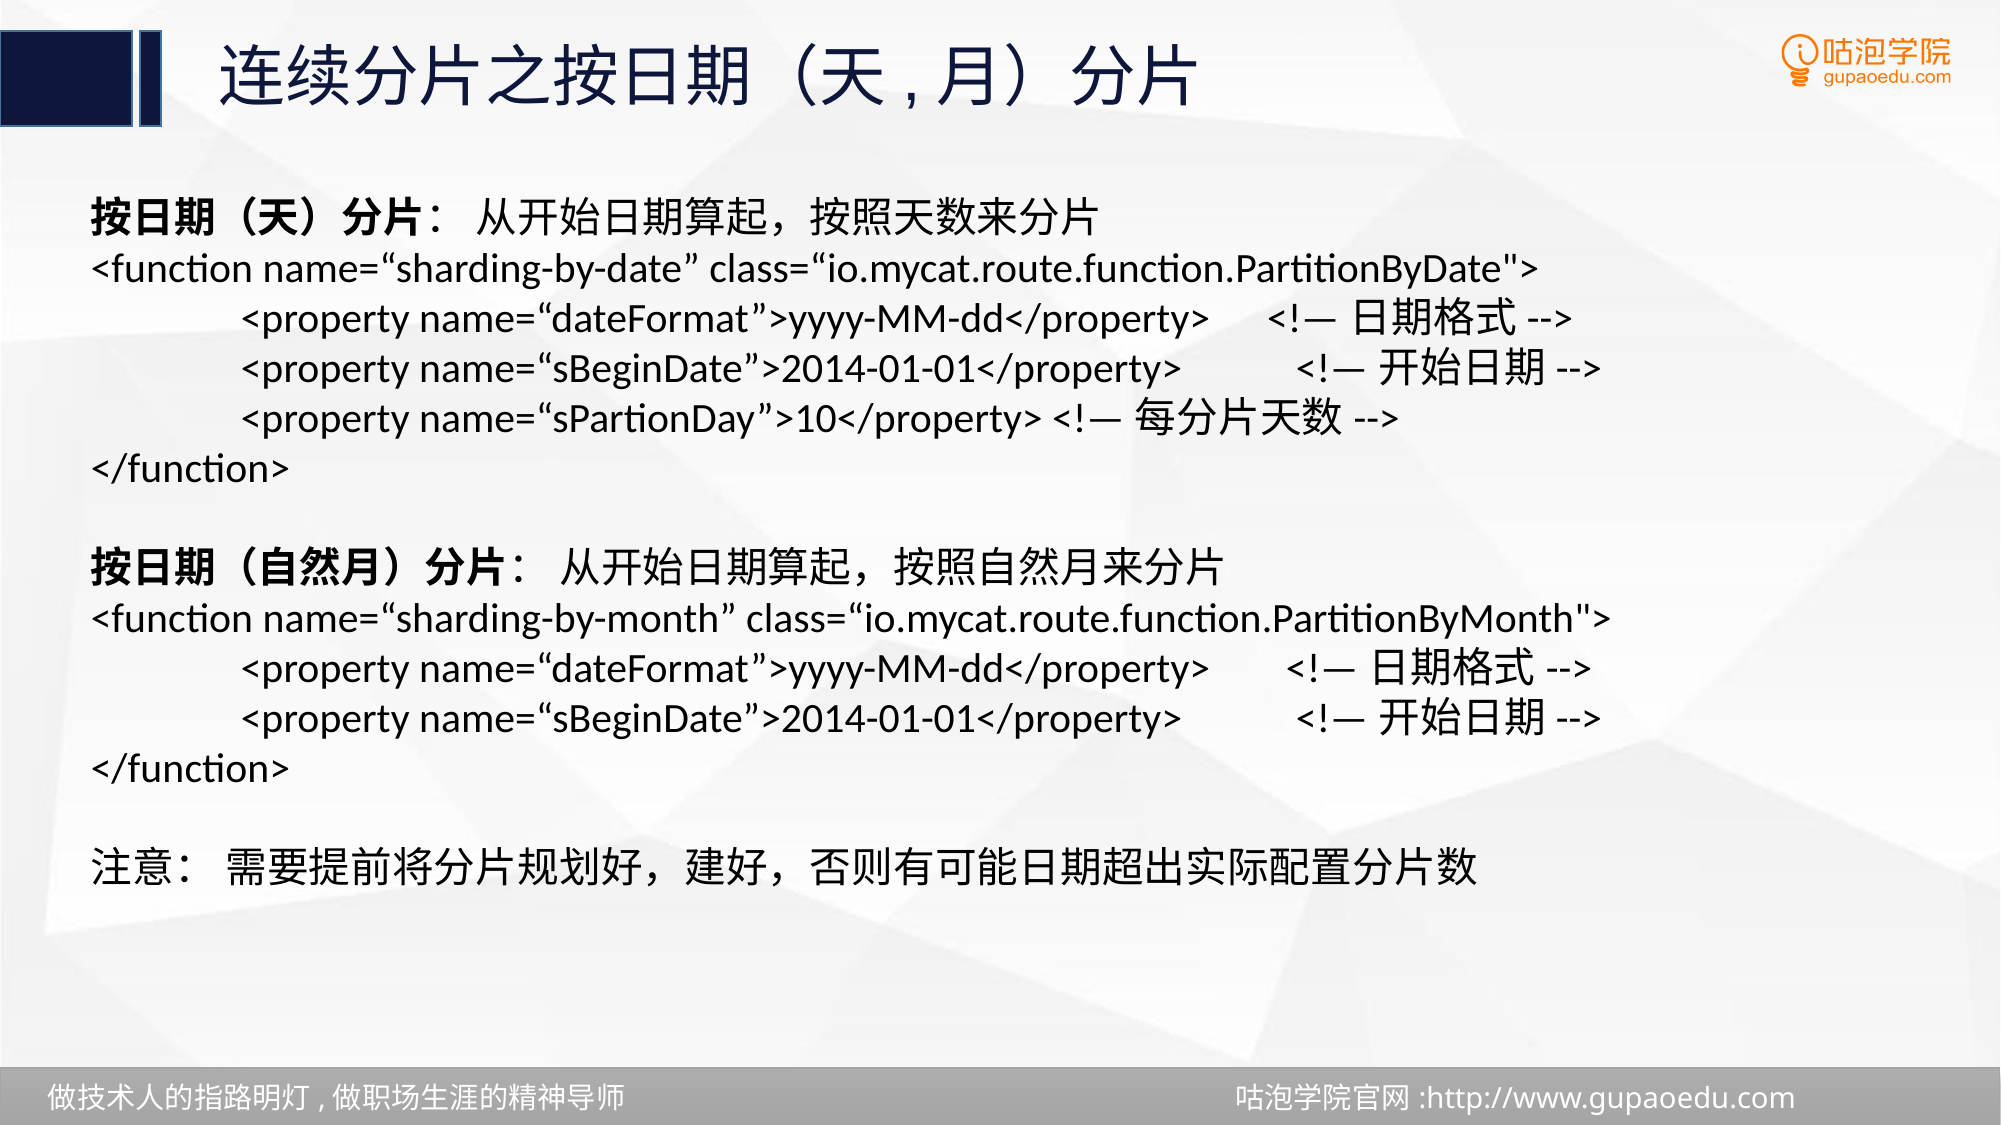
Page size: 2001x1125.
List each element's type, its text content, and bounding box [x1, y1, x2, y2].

text_box [139, 30, 162, 127]
picture [0, 0, 2001, 1125]
text_box [0, 30, 133, 127]
text_box 按日期（天）分片： 从开始日期算起，按照天数来分片 <function name=“sharding-by-date” class=“io.mycat.route.function.PartitionByDate"> <property name=“dateFormat”>yyyy-MM-dd</property> <!—日期格式--> <property name=“sBeginDate”>2014-01-01</property> <!—开始日期--> <property name=“sPartionDay”>10</property> <!—每分片天数--> </function> 按日期（自然月）分片： 从开始日期算起，按照自然月来分片 <function name=“sharding-by-month” class=“io.mycat.route.function.PartitionByMonth"> <property name=“dateFormat”>yyyy-MM-dd</property> <!—日期格式--> <property name=“sBeginDate”>2014-01-01</property> <!—开始日期--> </function> 注意： 需要提前将分片规划好，建好，否则有可能日期超出实际配置分片数 [76, 183, 1822, 899]
text_box 连续分片之按日期（天,月）分片 [203, 26, 1221, 122]
